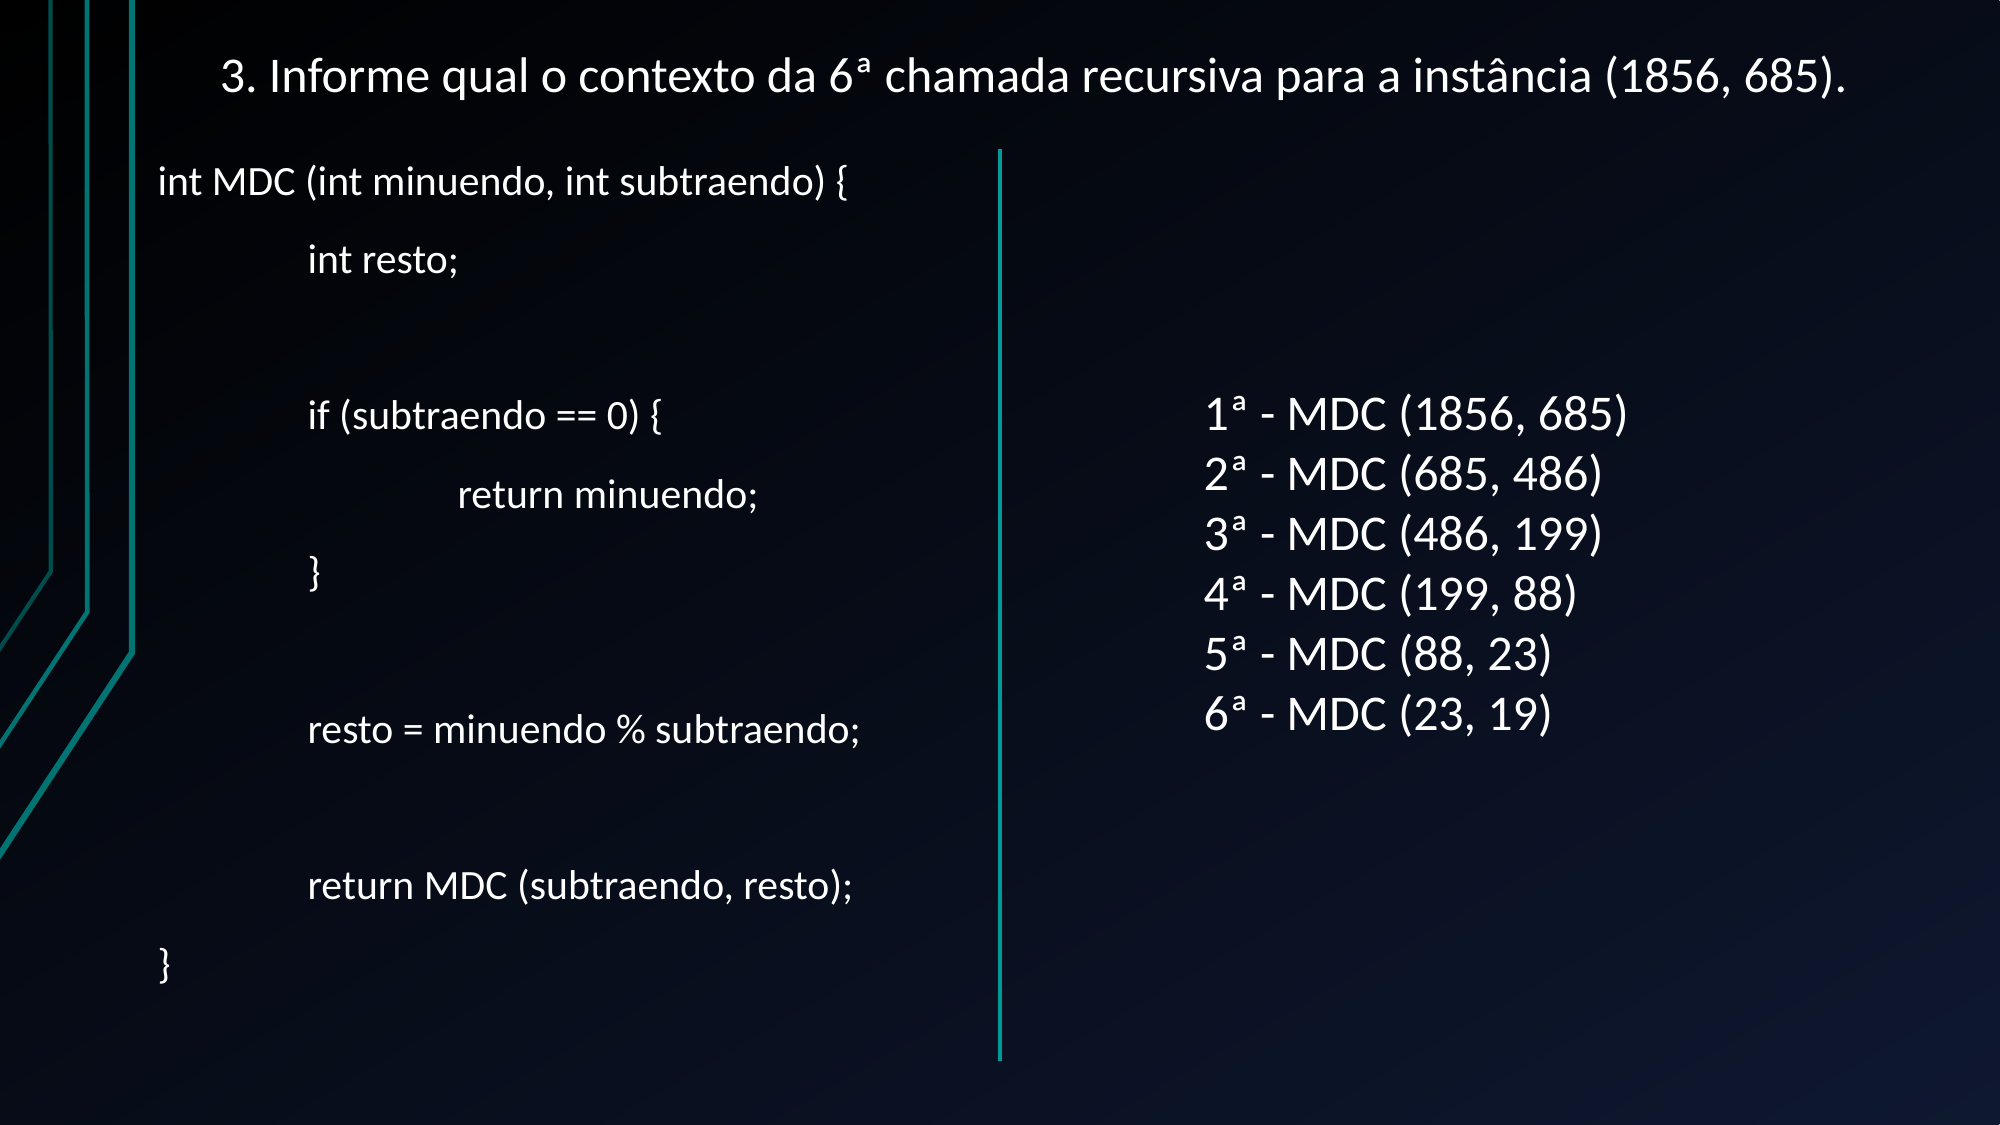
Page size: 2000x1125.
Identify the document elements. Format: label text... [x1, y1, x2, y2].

text_box 1ª - MDC (1856, 685) 2ª - MDC (685, 486) 3ª - MDC (486, 199) 4ª - MDC (199, 88) 5ª - MDC (88, 23) 6ª - MDC (23, 19) [1188, 373, 1744, 748]
list int MDC (int minuendo, int subtraendo) { int resto; if (subtraendo == 0) { return minuendo; } resto = minuendo % subtraendo; return MDC (subtraendo, resto); } [137, 149, 998, 1059]
title 3. Informe qual o contexto da 6ª chamada recursiva para a instância (1856, 685). [199, 38, 1900, 114]
